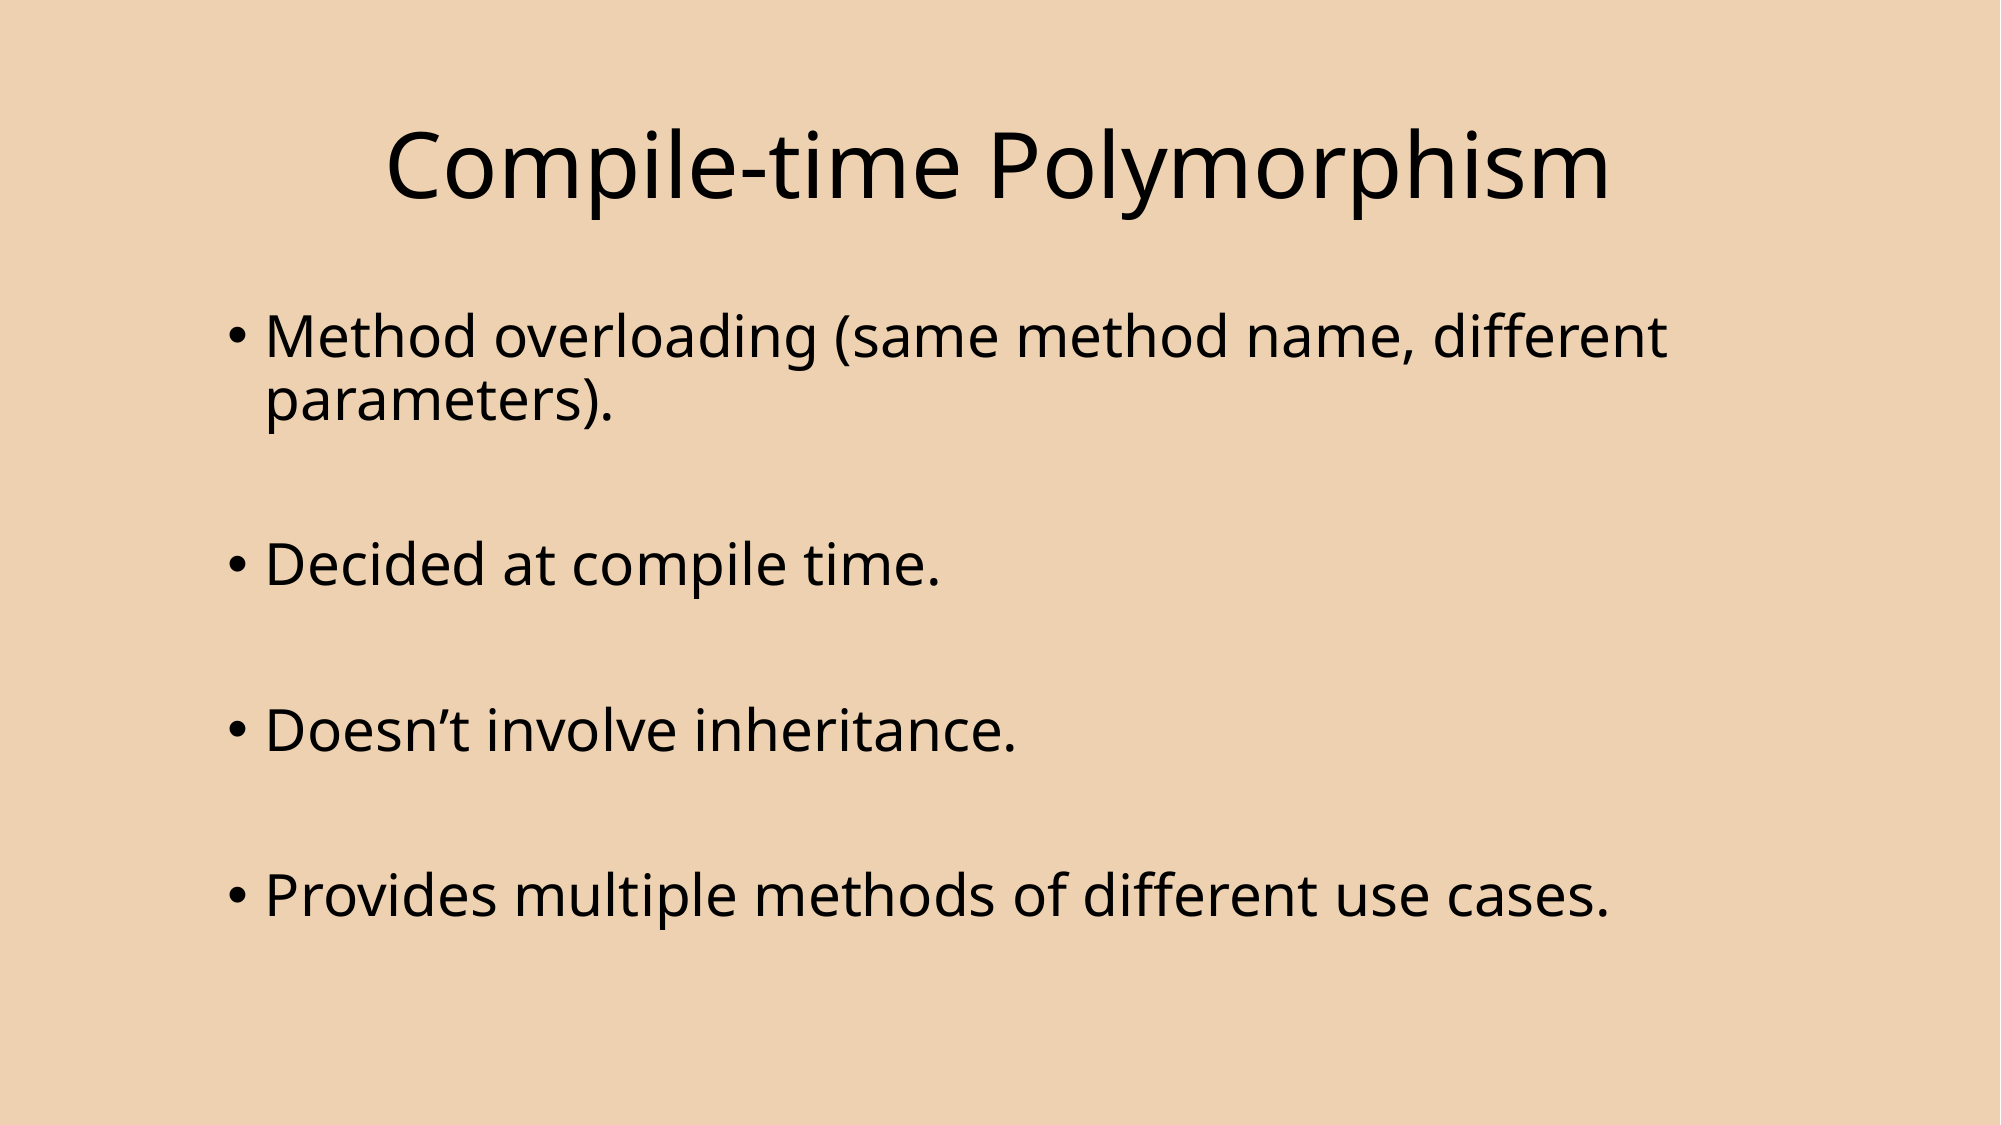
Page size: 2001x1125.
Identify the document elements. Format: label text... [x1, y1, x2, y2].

list Method overloading (same method name, different parameters). Decided at compile time. Doesn’t involve inheritance. Provides multiple methods of different use cases. [137, 299, 1863, 1014]
title Compile-time Polymorphism [137, 59, 1863, 278]
